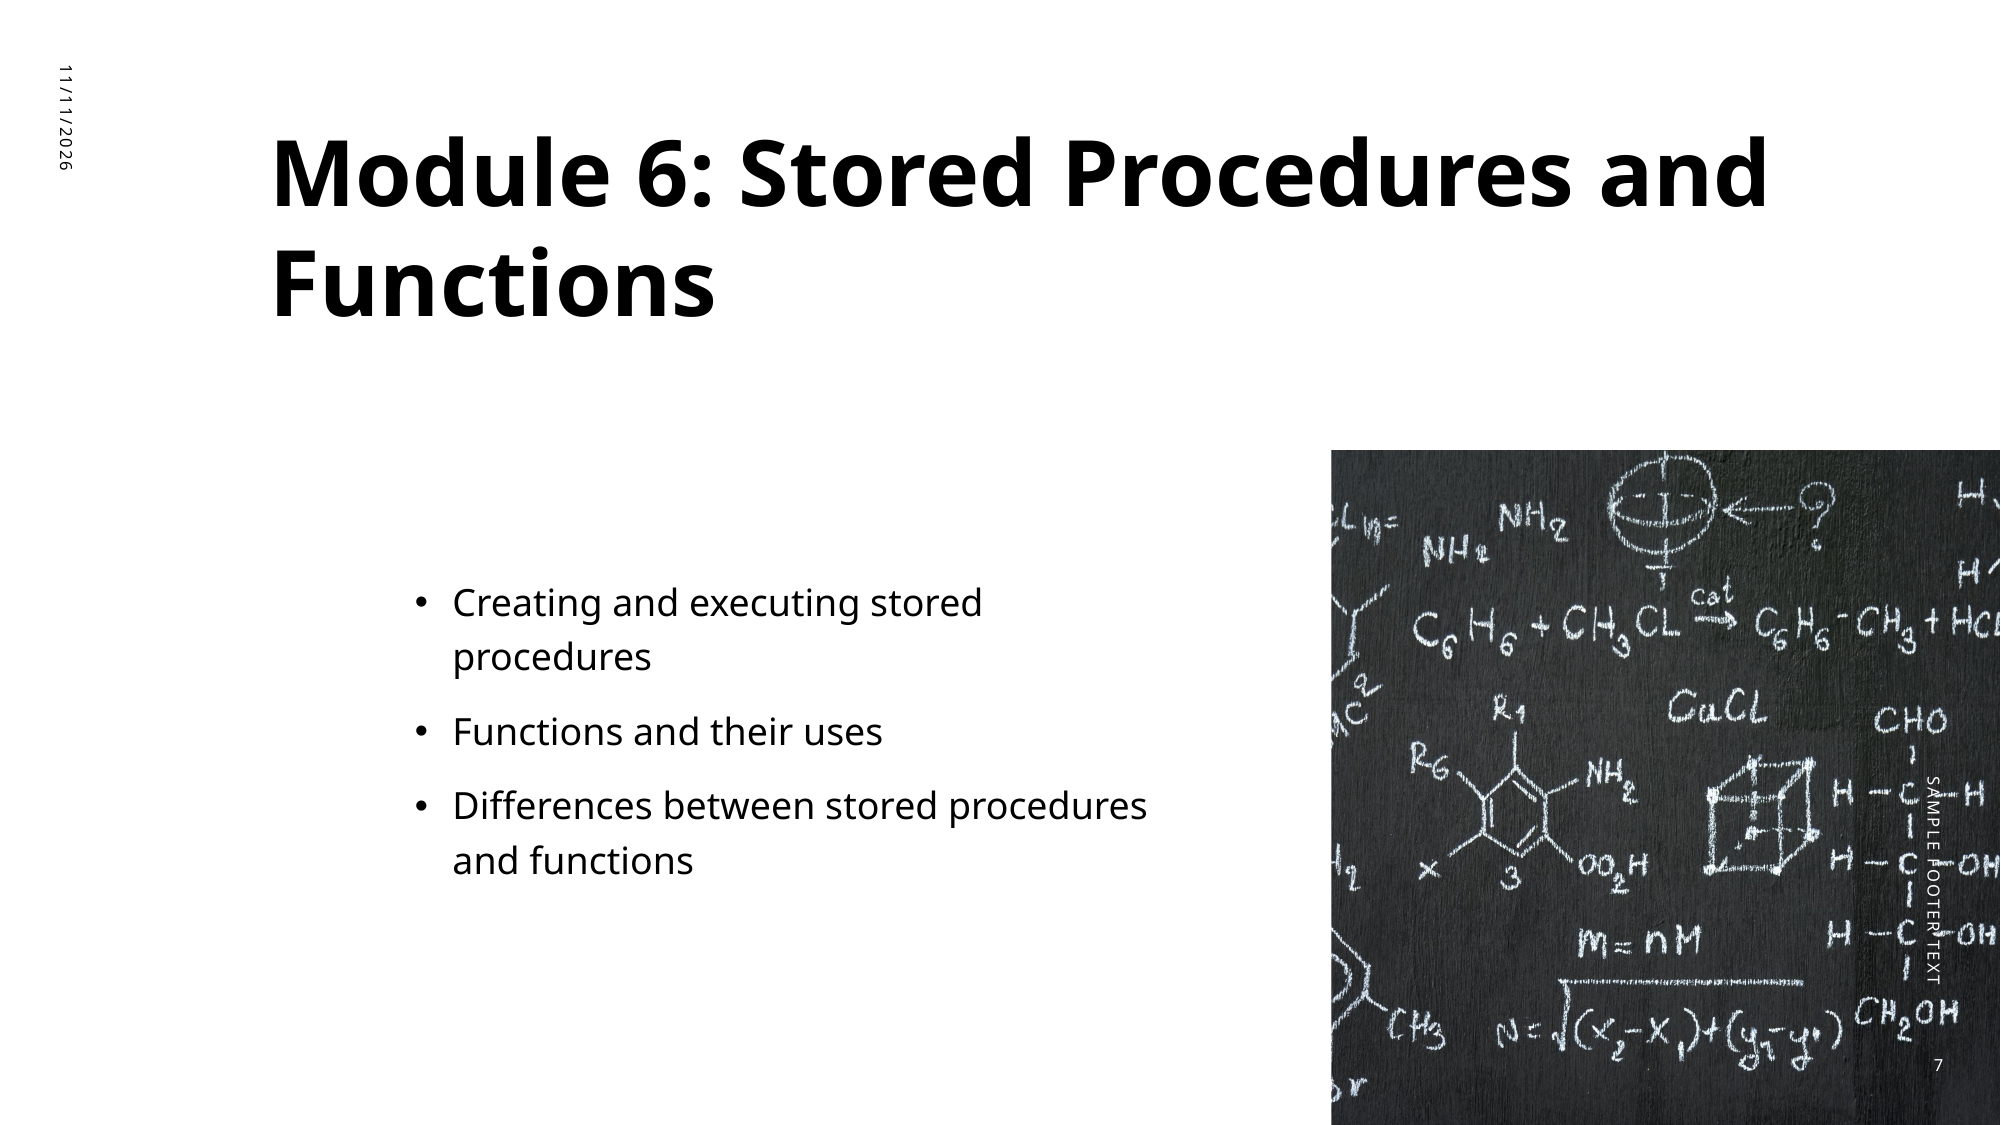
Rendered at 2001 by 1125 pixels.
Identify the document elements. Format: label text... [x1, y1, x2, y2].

picture [1331, 449, 2000, 1125]
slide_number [35, 49, 96, 509]
title Module 6: Stored Procedures and Functions [254, 101, 1806, 349]
list Creating and executing stored procedures Functions and their uses Differences between stored procedures and functions [399, 562, 1200, 1030]
